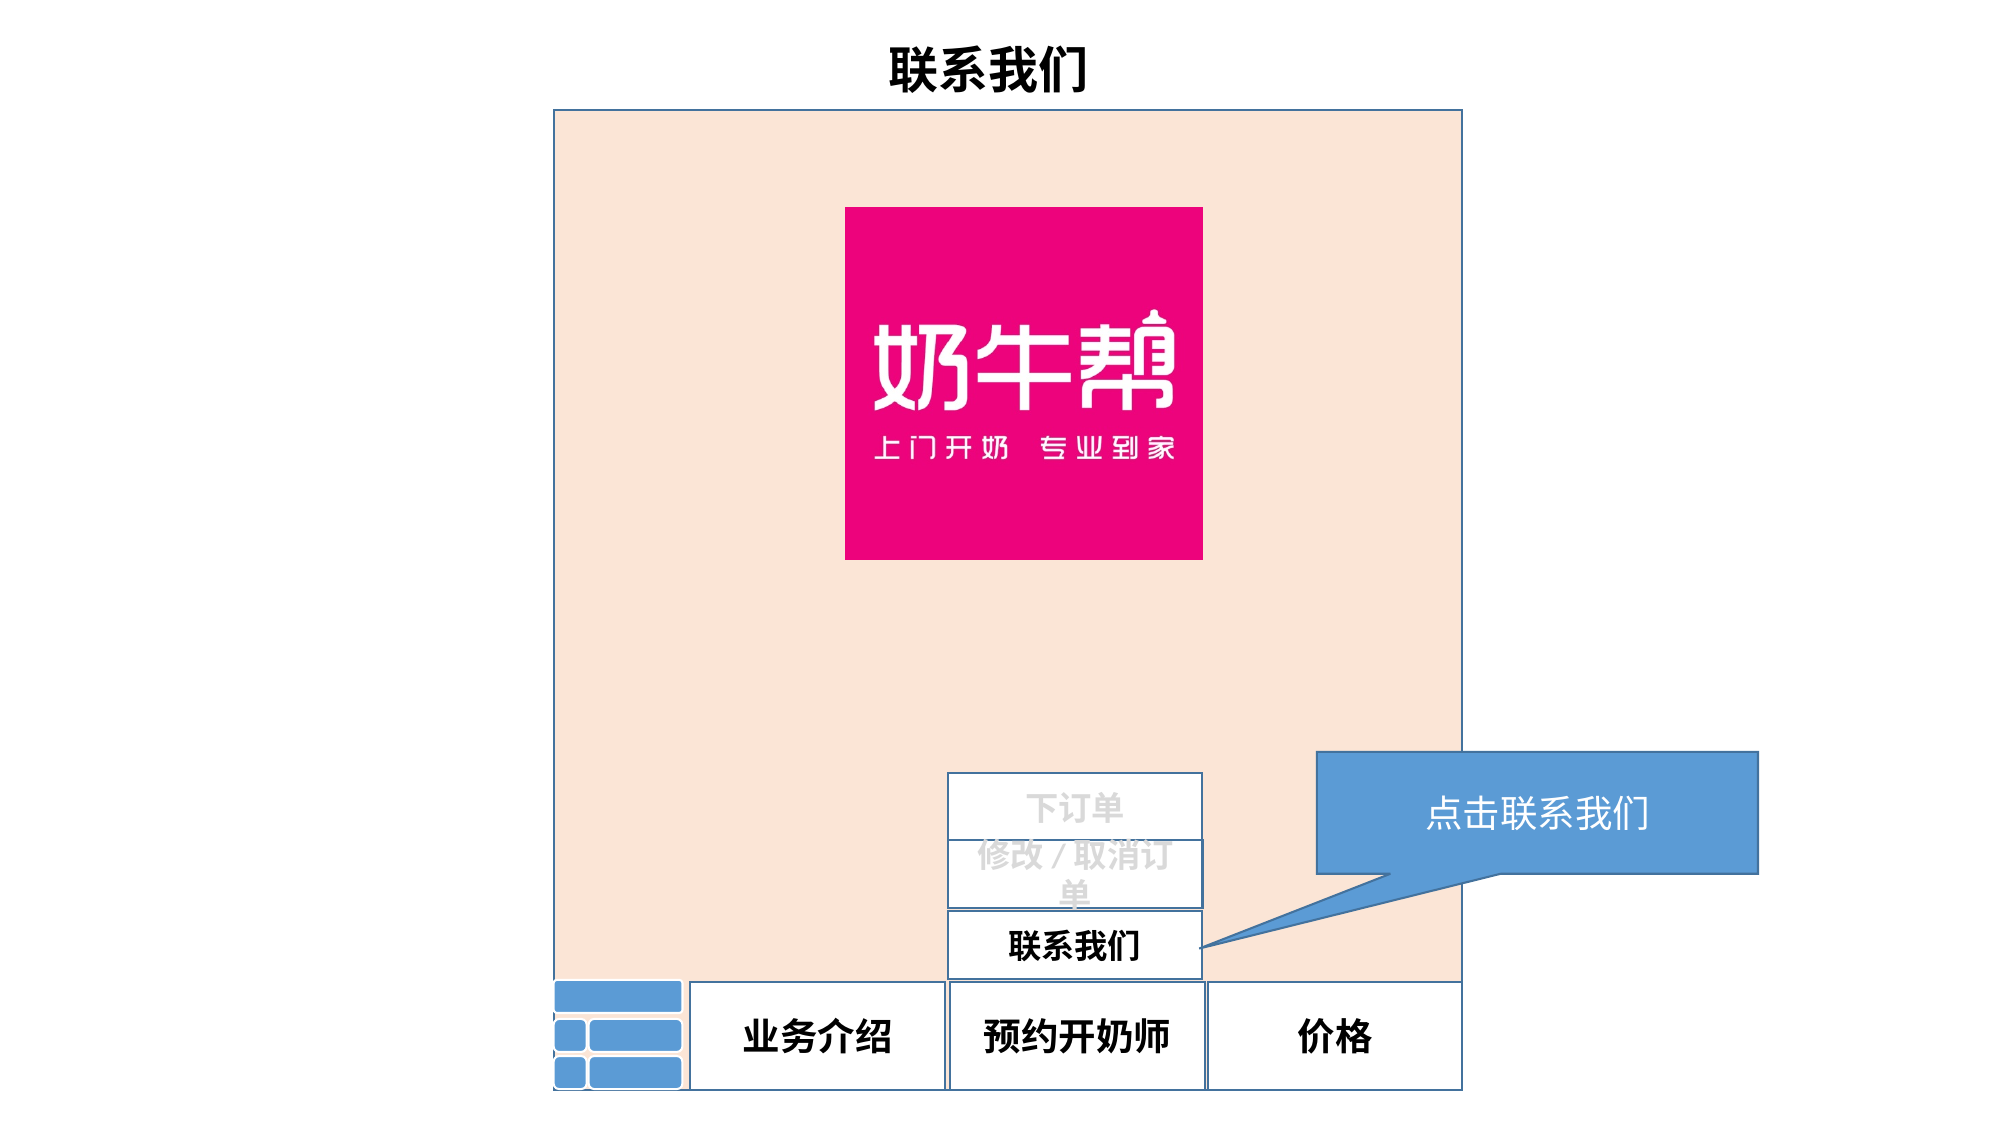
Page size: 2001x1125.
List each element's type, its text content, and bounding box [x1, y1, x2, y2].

text_box 联系我们 [947, 910, 1203, 980]
text_box 修改/取消订单 [947, 839, 1204, 909]
text_box 下订单 [947, 772, 1203, 839]
text_box [553, 109, 1463, 1091]
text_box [553, 968, 683, 1101]
picture [845, 207, 1203, 560]
text_box 点击联系我们 [1198, 750, 1760, 950]
text_box 业务介绍 [689, 981, 946, 1091]
text_box 价格 [1207, 981, 1463, 1091]
text_box 预约开奶师 [949, 981, 1206, 1091]
text_box 联系我们 [873, 31, 1251, 106]
